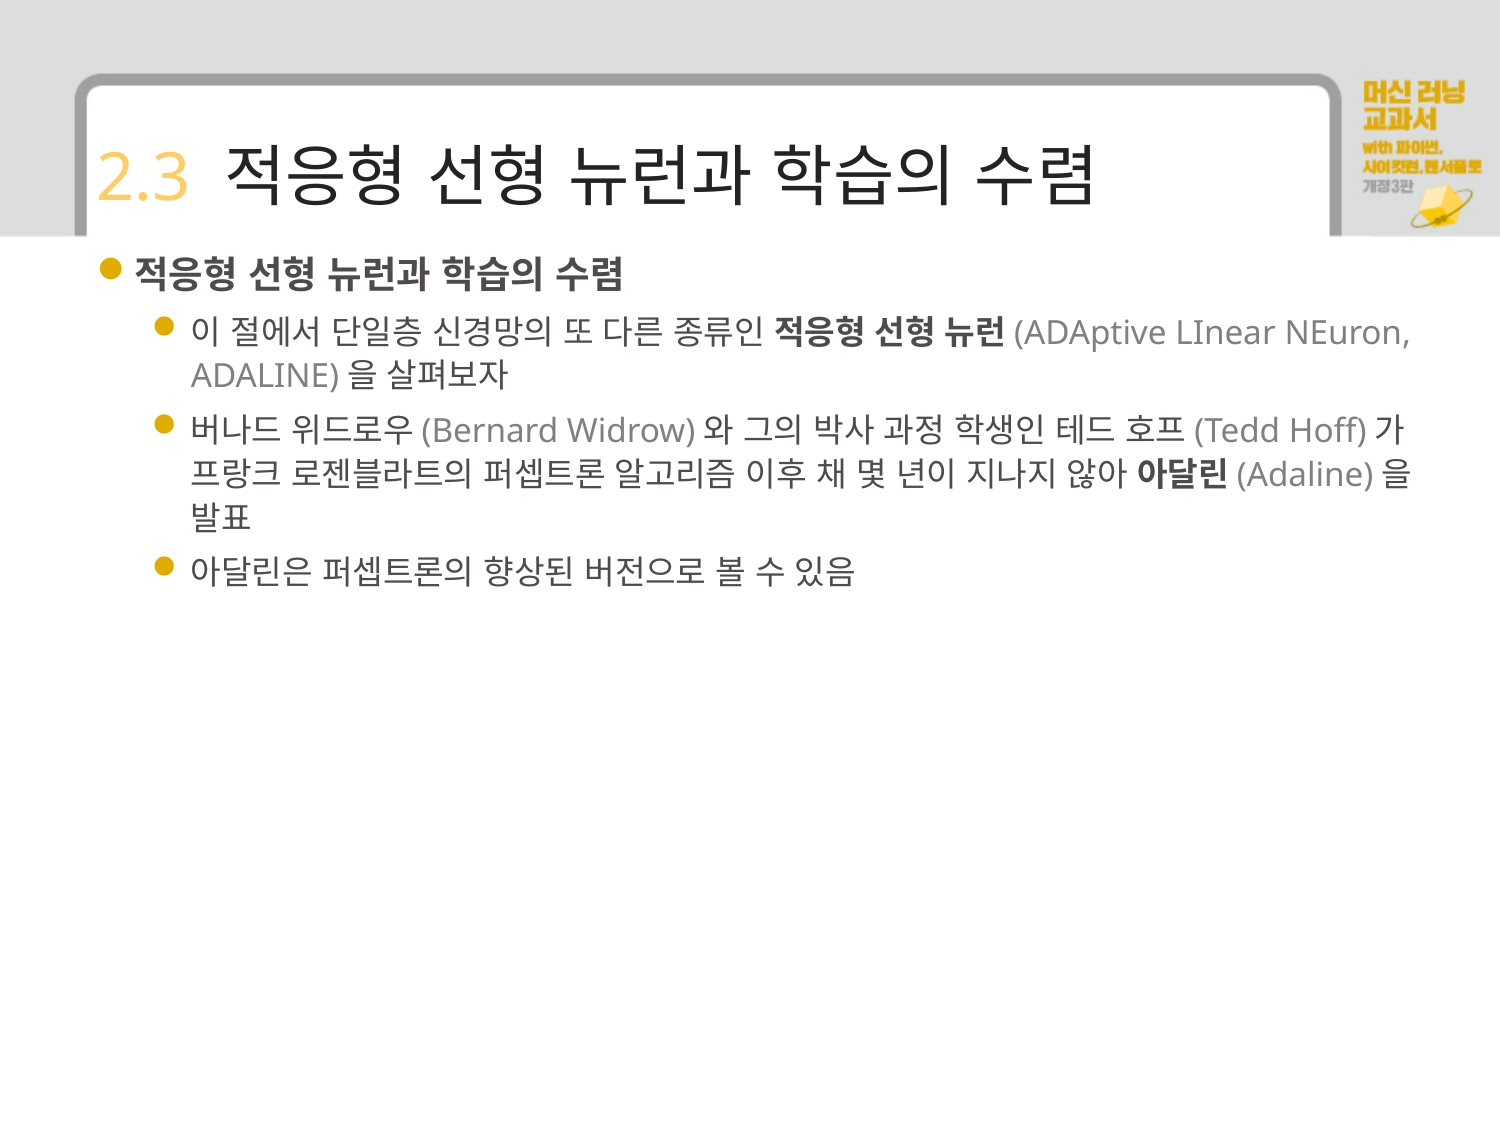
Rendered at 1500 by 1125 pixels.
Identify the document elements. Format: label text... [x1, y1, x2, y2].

picture [0, 0, 1500, 1125]
list 적응형 선형 뉴런과 학습의 수렴 이 절에서 단일층 신경망의 또 다른 종류인 적응형 선형 뉴런(ADAptive LInear NEuron, ADALINE)을 살펴보자 버나드 위드로우(Bernard Widrow)와 그의 박사 과정 학생인 테드 호프(Tedd Hoff)가 프랑크 로젠블라트의 퍼셉트론 알고리즘 이후 채 몇 년이 지나지 않아 아달린(Adaline)을 발표 아달린은 퍼셉트론의 향상된 버전으로 볼 수 있음 [81, 239, 1440, 1054]
title 2.3 적응형 선형 뉴런과 학습의 수렴 [81, 90, 1412, 222]
